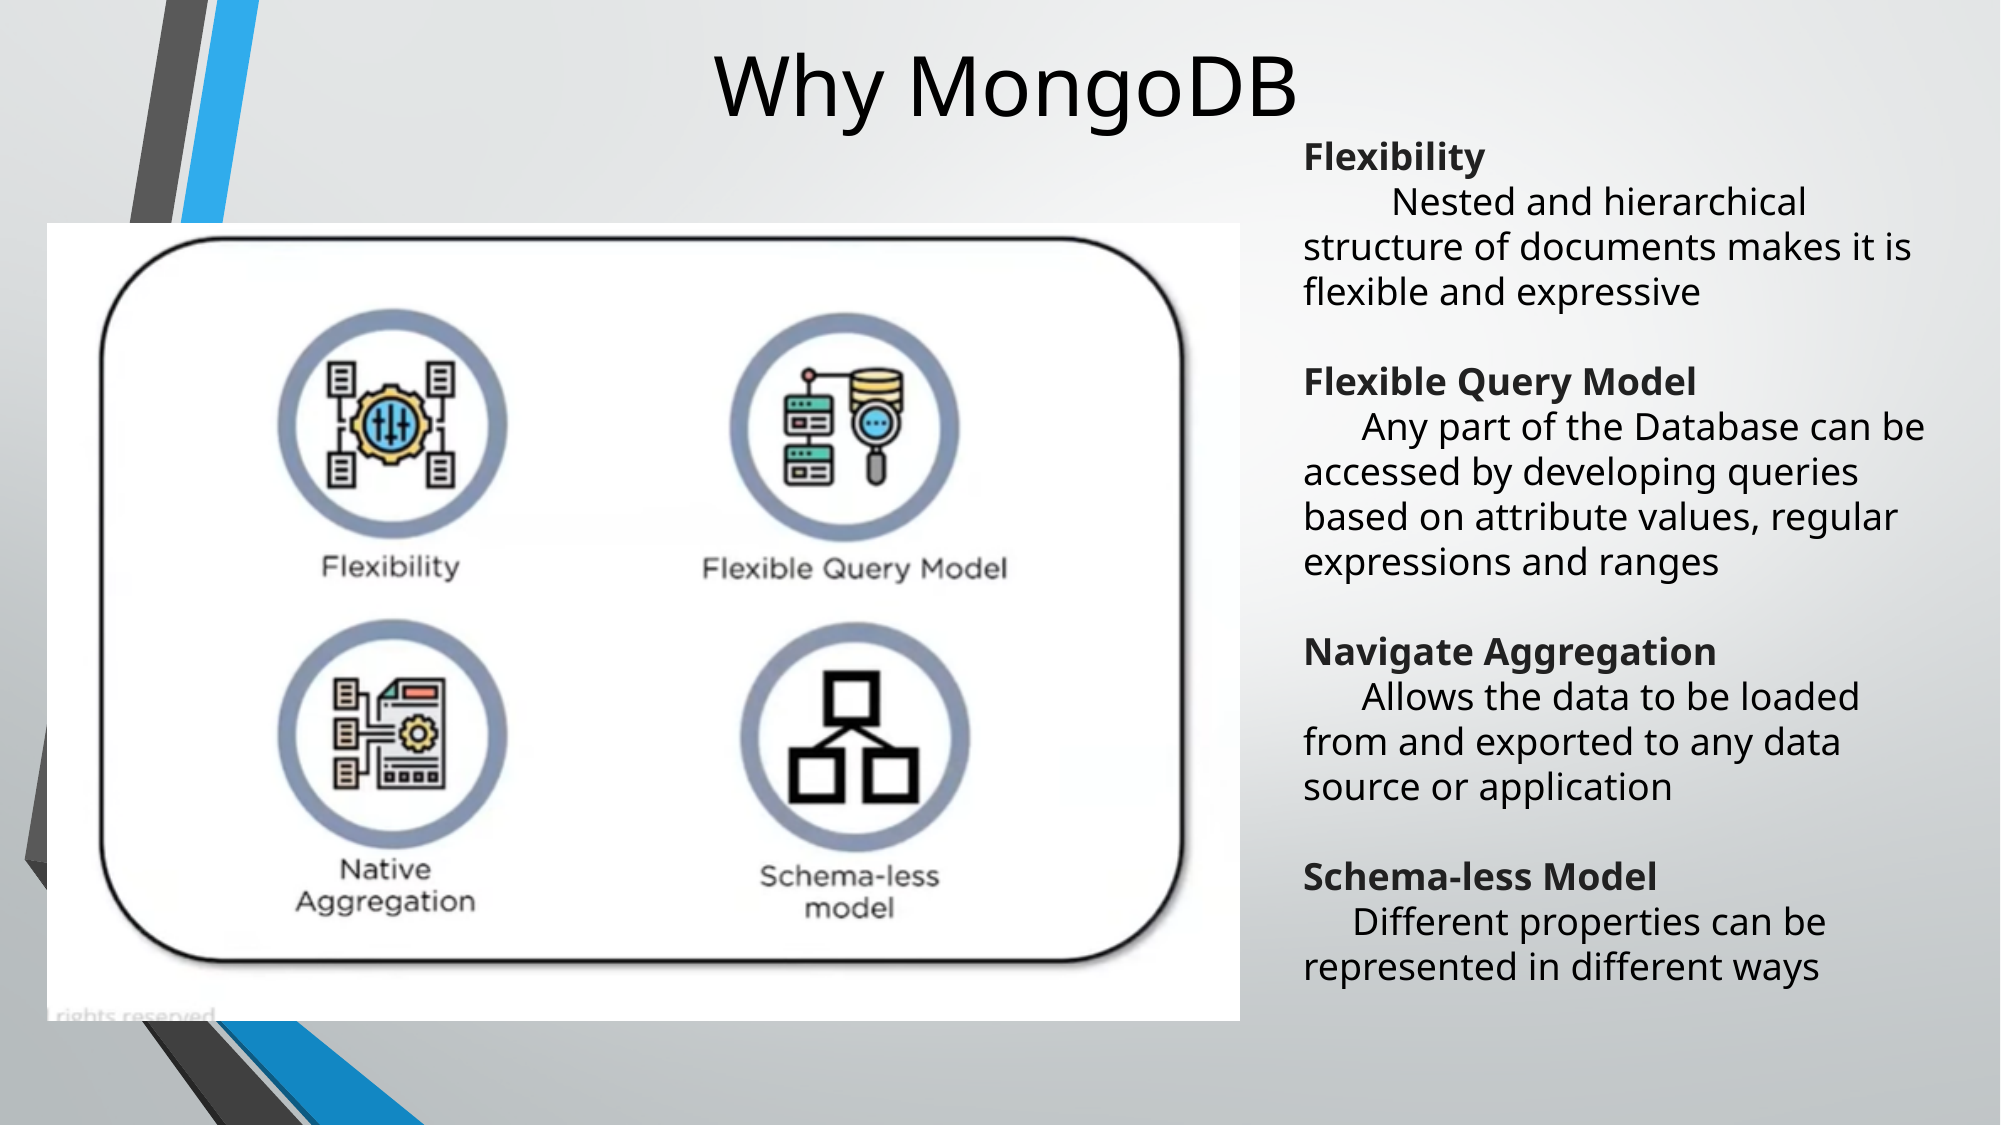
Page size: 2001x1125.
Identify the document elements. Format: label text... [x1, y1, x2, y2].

title Why MongoDB [235, 0, 1778, 198]
text_box Flexibility Nested and hierarchical structure of documents makes it is flexible and expressive Flexible Query Model Any part of the Database can be accessed by developing queries based on attribute values, regular expressions and ranges Navigate Aggregation Allows the data to be loaded from and exported to any data source or application Schema-less Model Different properties can be represented in different ways [1288, 125, 1962, 1125]
picture [46, 223, 1240, 1021]
